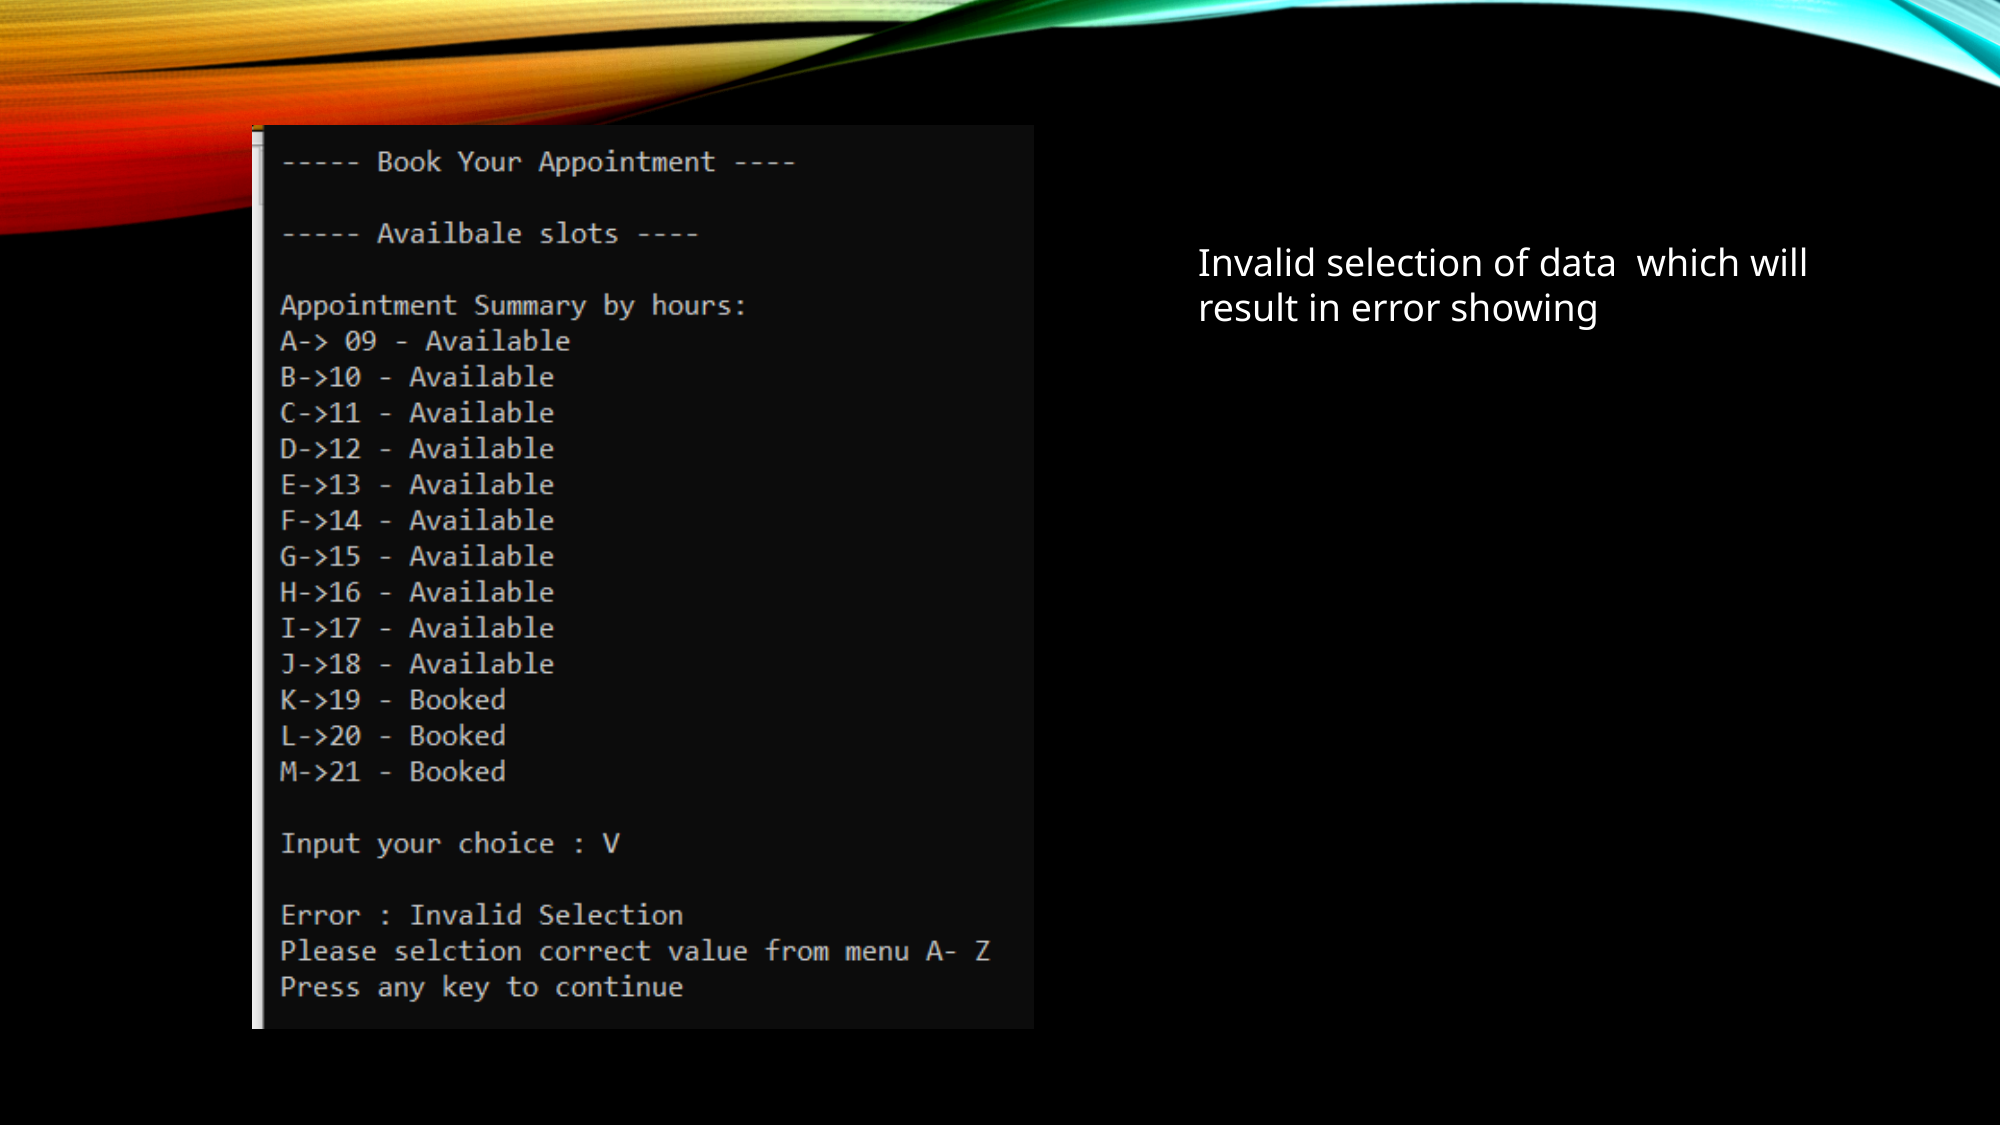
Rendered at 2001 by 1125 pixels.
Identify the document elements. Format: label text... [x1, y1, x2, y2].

picture [0, 0, 2000, 237]
text_box Invalid selection of data which will result in error showing [1183, 231, 1828, 337]
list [252, 125, 1034, 1029]
